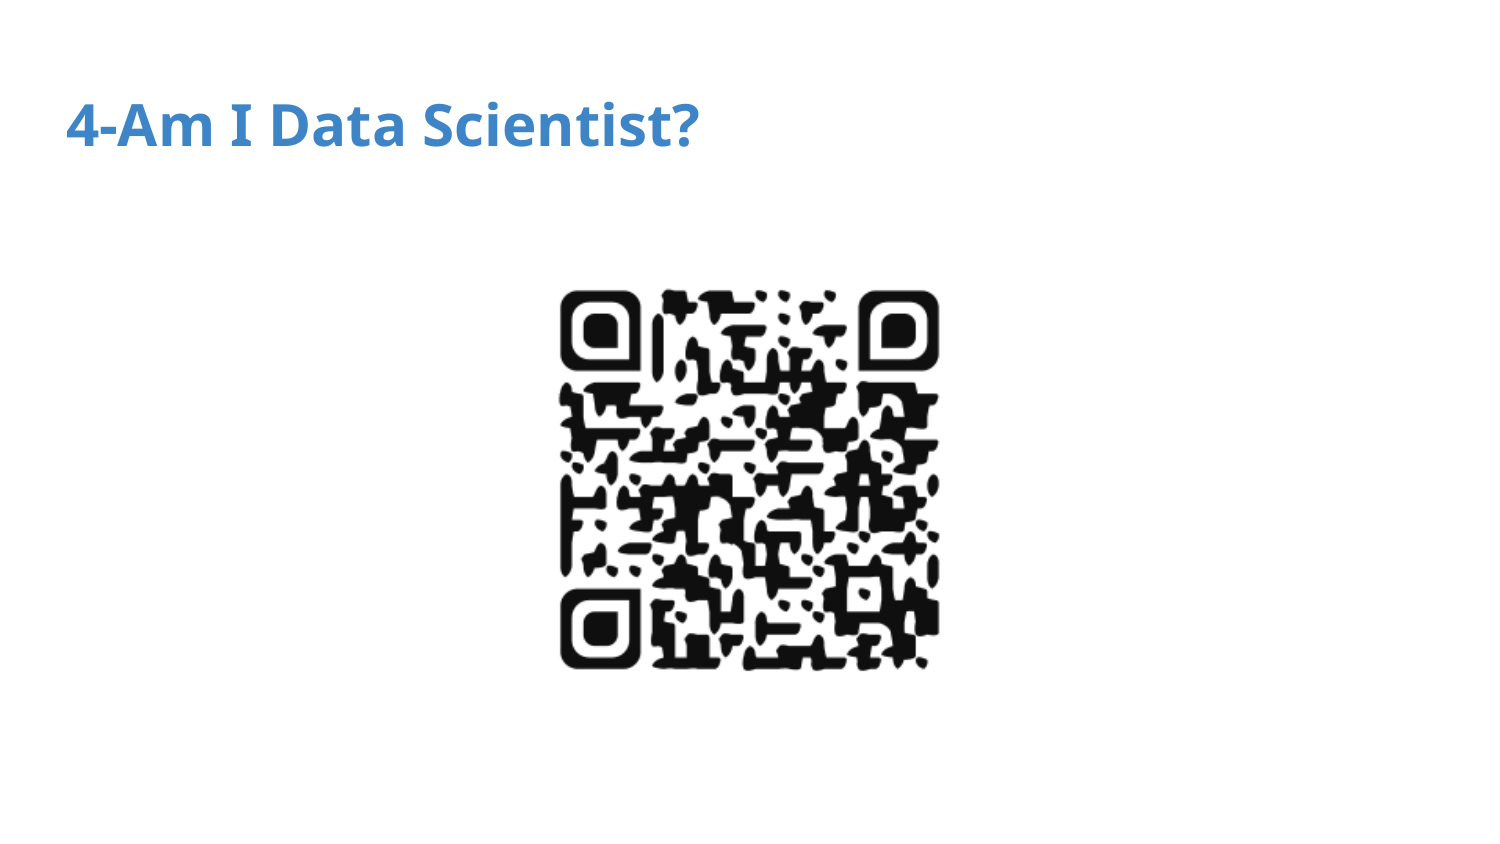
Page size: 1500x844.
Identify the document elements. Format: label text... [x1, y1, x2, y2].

title 4-Am I Data Scientist? [51, 72, 1449, 167]
picture [515, 245, 985, 715]
